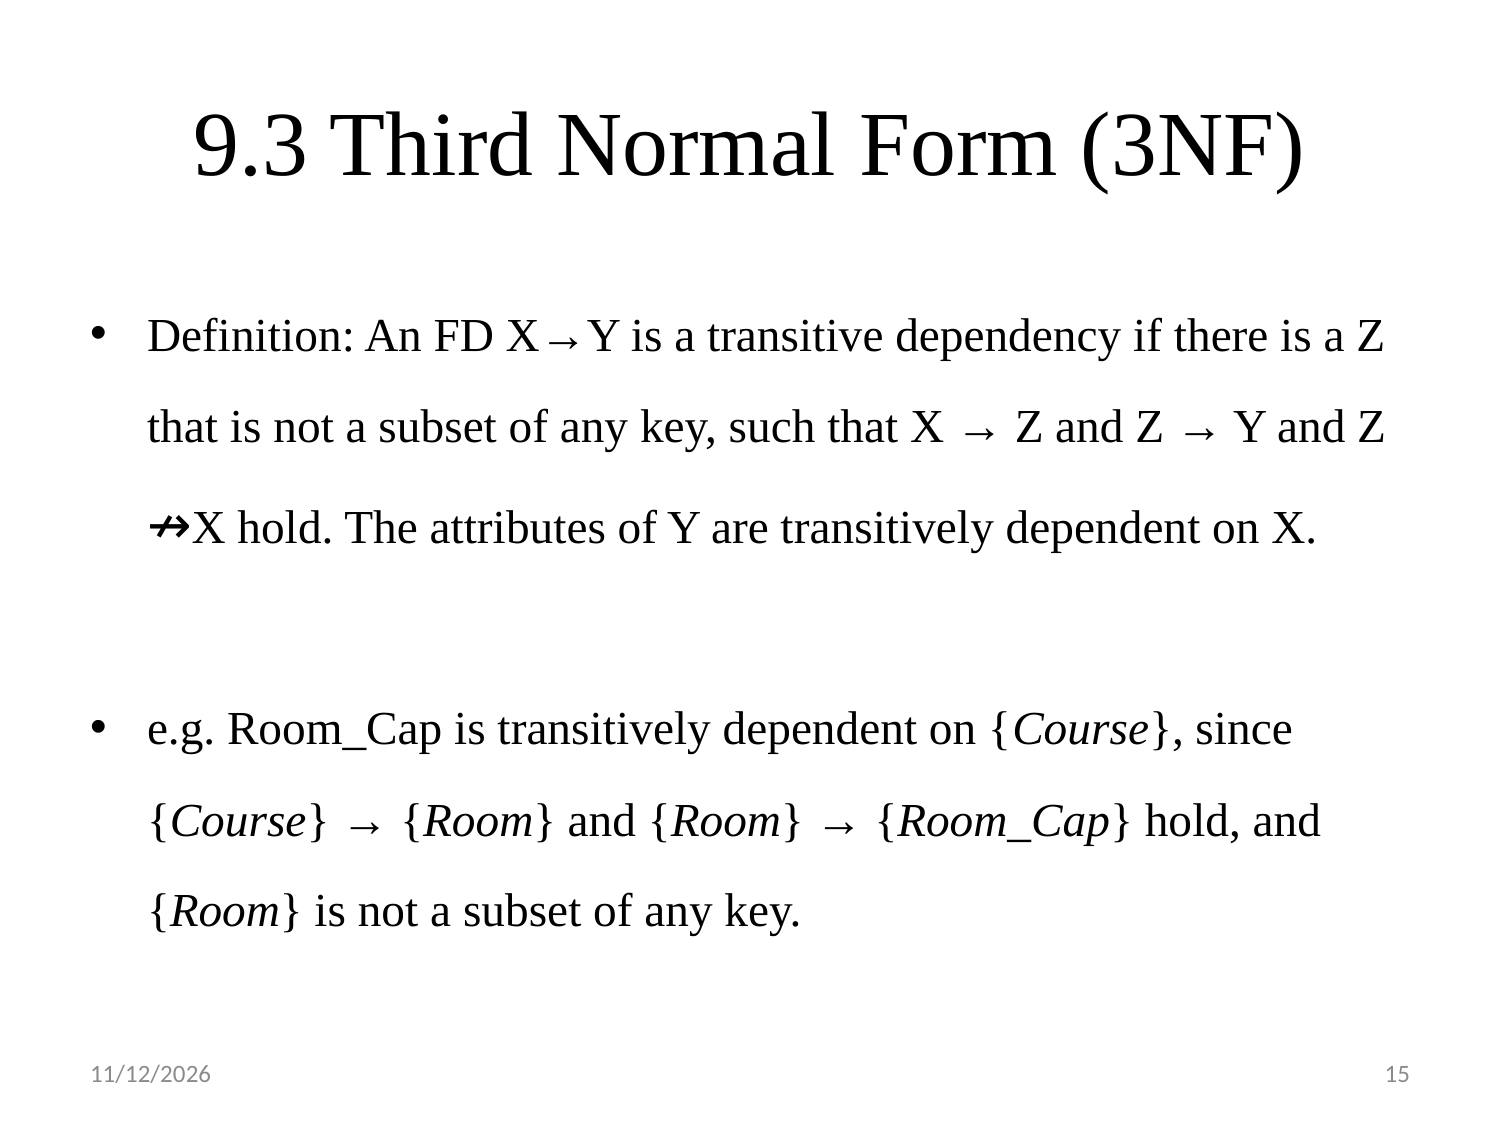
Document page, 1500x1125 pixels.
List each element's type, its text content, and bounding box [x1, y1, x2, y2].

title 9.3 Third Normal Form (3NF) [75, 45, 1425, 233]
list Definition: An FD X→Y is a transitive dependency if there is a Z that is not a subset of any key, such that X → Z and Z → Y and Z ↛X hold. The attributes of Y are transitively dependent on X. e.g. Room_Cap is transitively dependent on {Course}, since {Course} → {Room} and {Room} → {Room_Cap} hold, and {Room} is not a subset of any key. [75, 262, 1425, 1005]
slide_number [75, 1042, 425, 1103]
slide_number 15 [1074, 1042, 1425, 1103]
